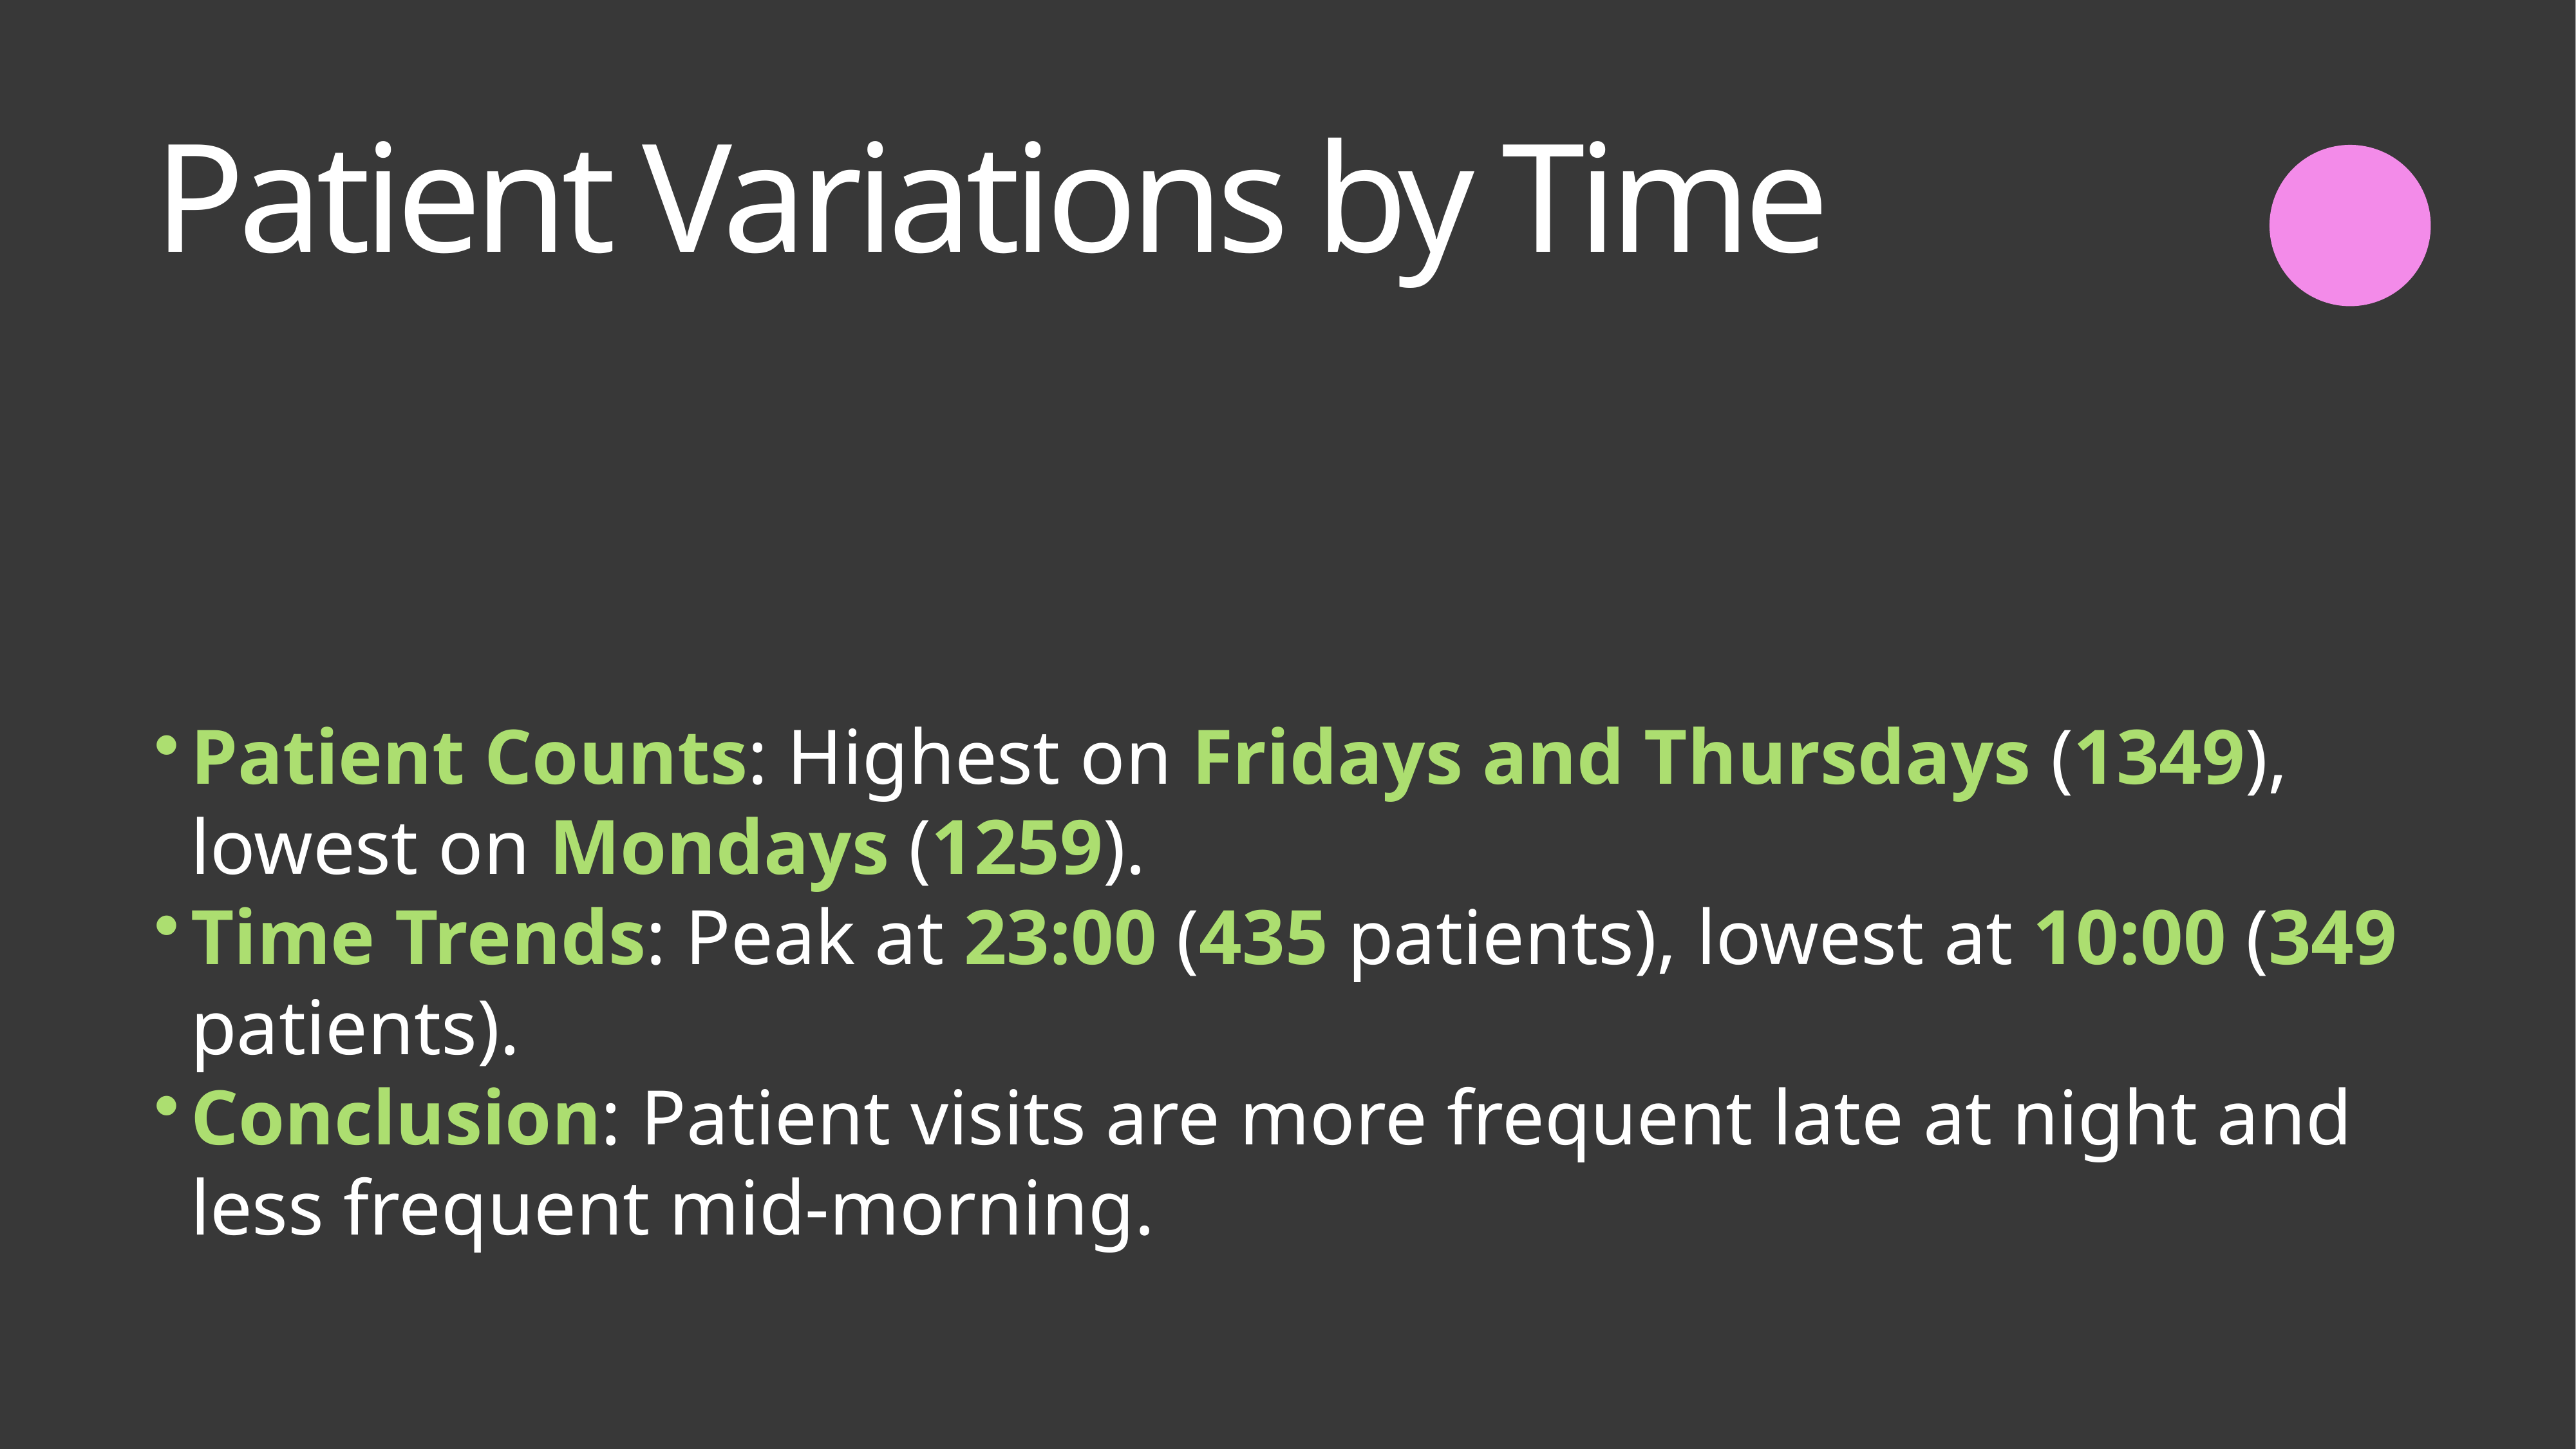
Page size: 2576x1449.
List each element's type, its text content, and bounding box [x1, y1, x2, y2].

title Patient Variations by Time [145, 118, 2198, 609]
text_box Patient Counts: Highest on Fridays and Thursdays (1349), lowest on Mondays (1259). Time Trends: Peak at 23:00 (435 patients), lowest at 10:00 (349 patients). Conclusion: Patient visits are more frequent late at night and less frequent mid-morning. [144, 704, 2431, 1304]
text_box [2269, 144, 2431, 307]
